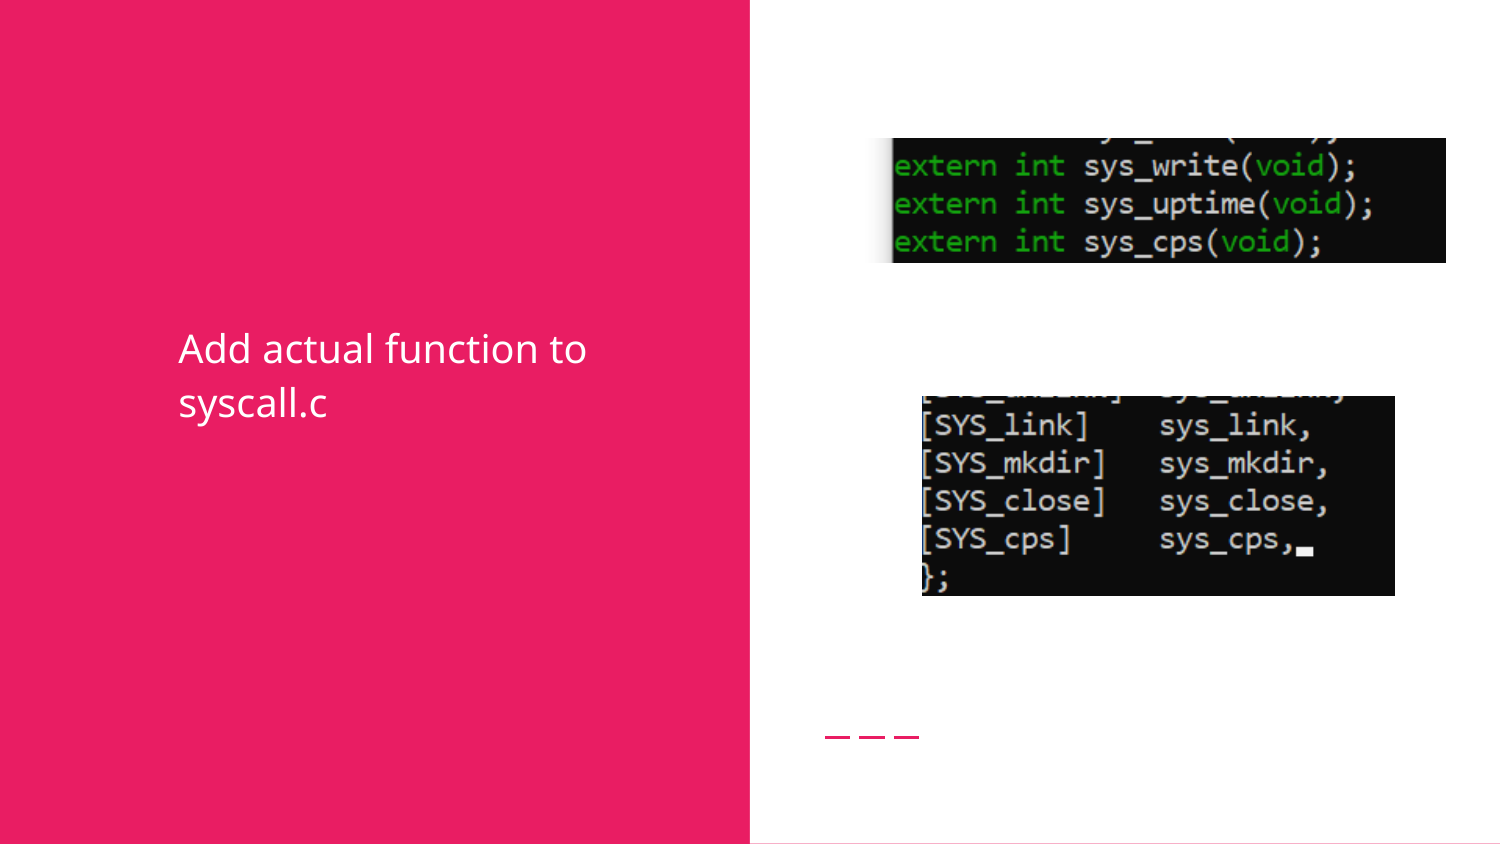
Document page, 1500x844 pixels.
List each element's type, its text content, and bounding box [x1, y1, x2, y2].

picture [839, 138, 1446, 263]
subtitle Add actual function to syscall.c [50, 301, 715, 523]
picture [921, 396, 1395, 596]
